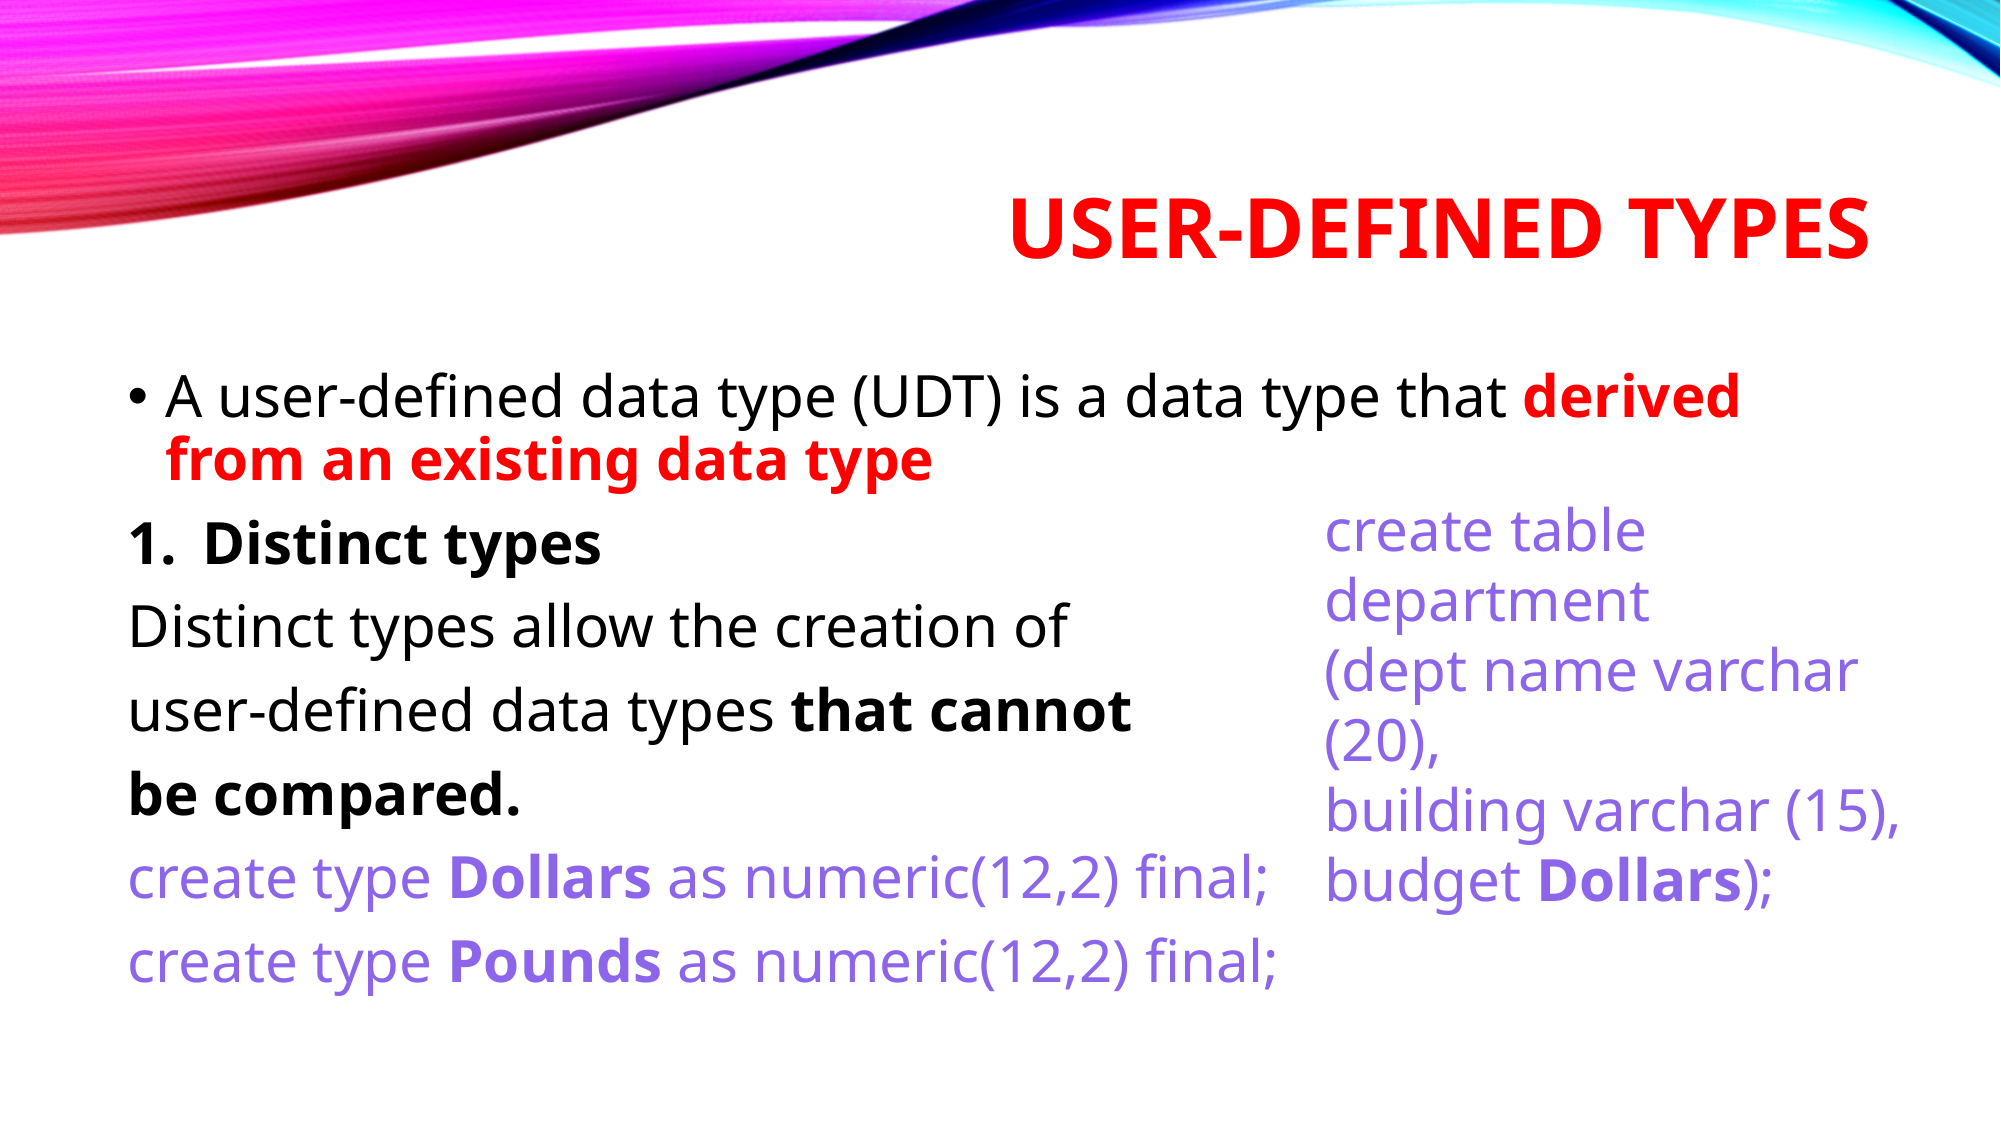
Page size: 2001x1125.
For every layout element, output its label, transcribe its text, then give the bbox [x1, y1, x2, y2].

title User-Defined Types [474, 125, 1888, 338]
picture [1910, 0, 2000, 45]
list A user-defined data type (UDT) is a data type that derived from an existing data type Distinct types Distinct types allow the creation of user-defined data types that cannot be compared. create type Dollars as numeric(12,2) final; create type Pounds as numeric(12,2) final; [112, 360, 1888, 1021]
picture [0, 0, 2000, 237]
text_box create table department (dept name varchar (20), building varchar (15), budget Dollars); [1309, 485, 1946, 921]
picture [1890, 0, 2000, 75]
